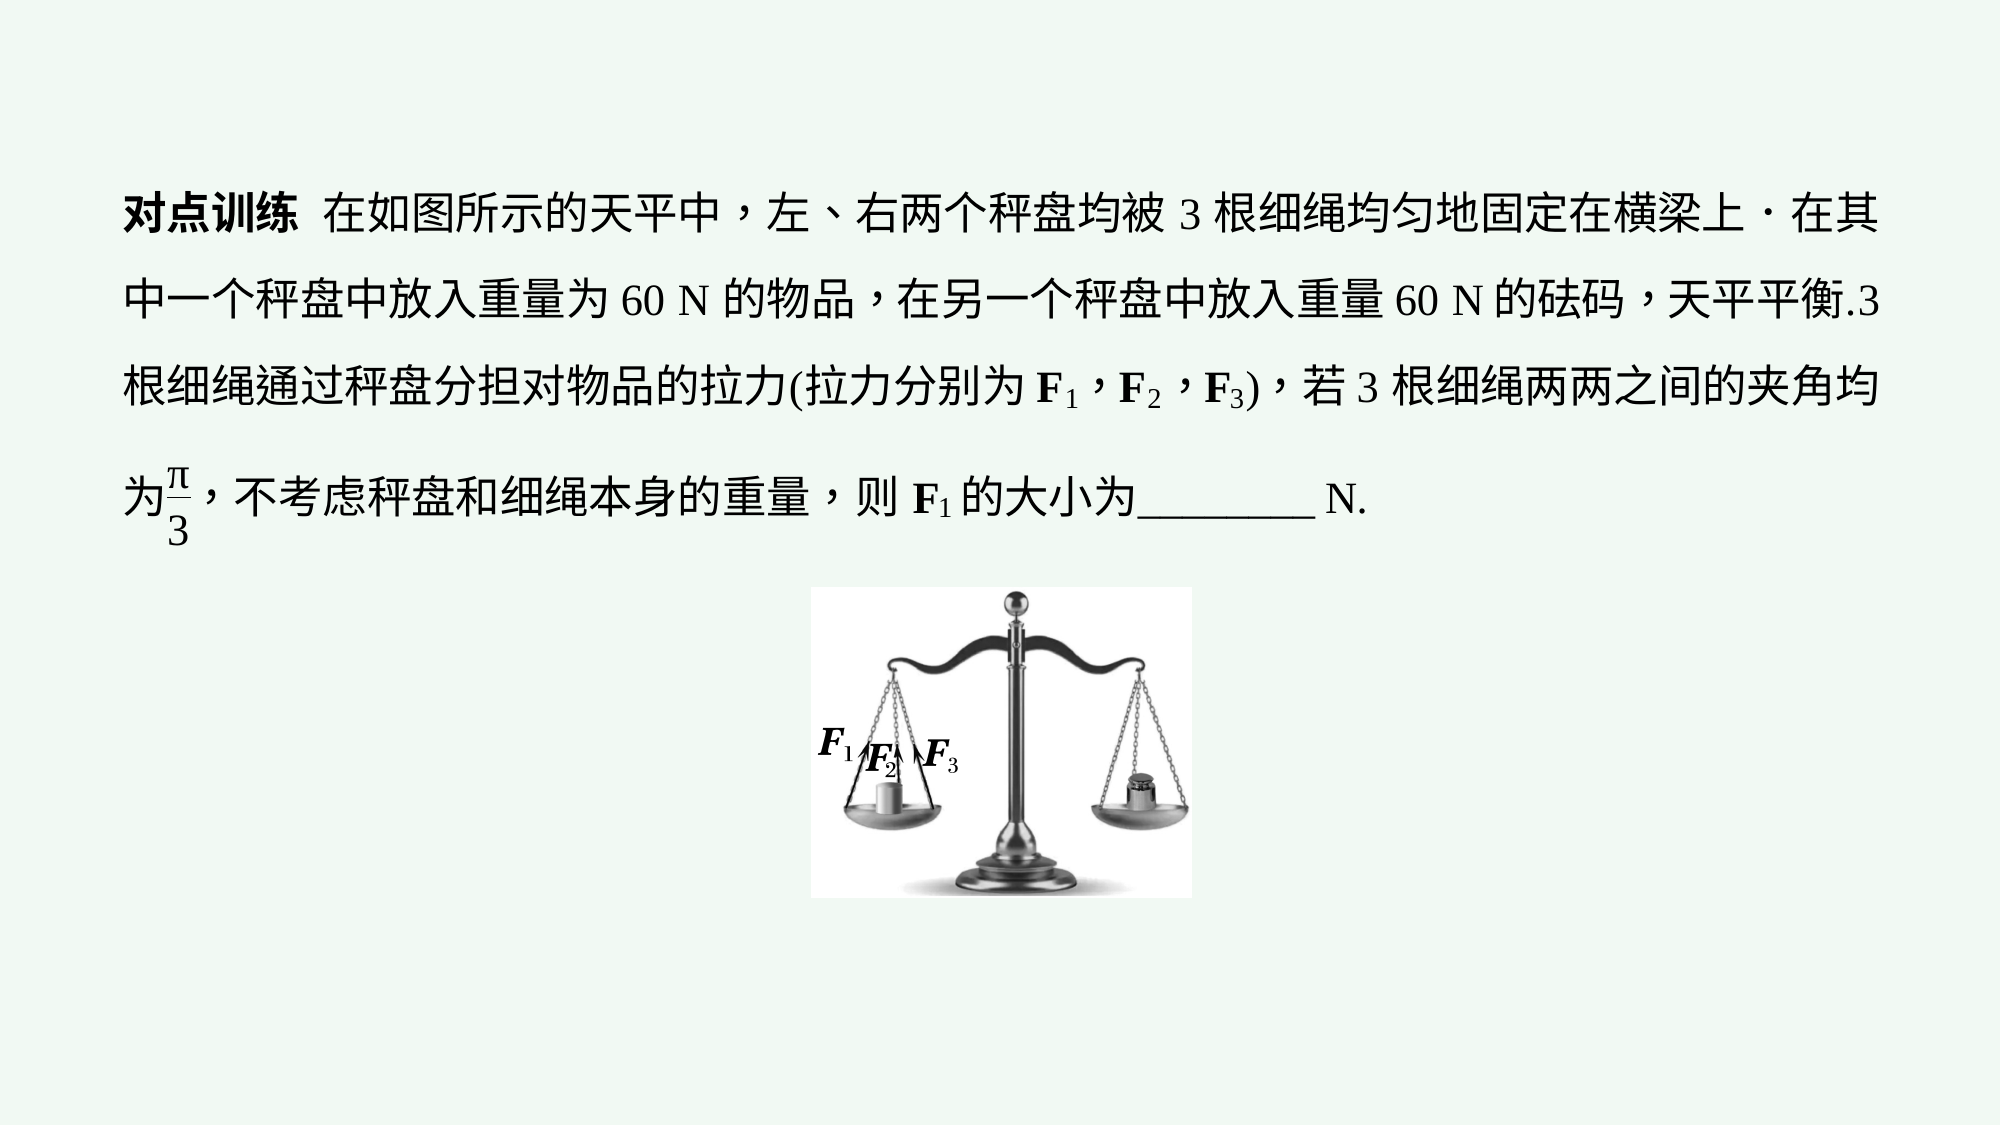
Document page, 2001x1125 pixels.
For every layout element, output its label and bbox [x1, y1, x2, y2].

text_box [122, 184, 1881, 991]
